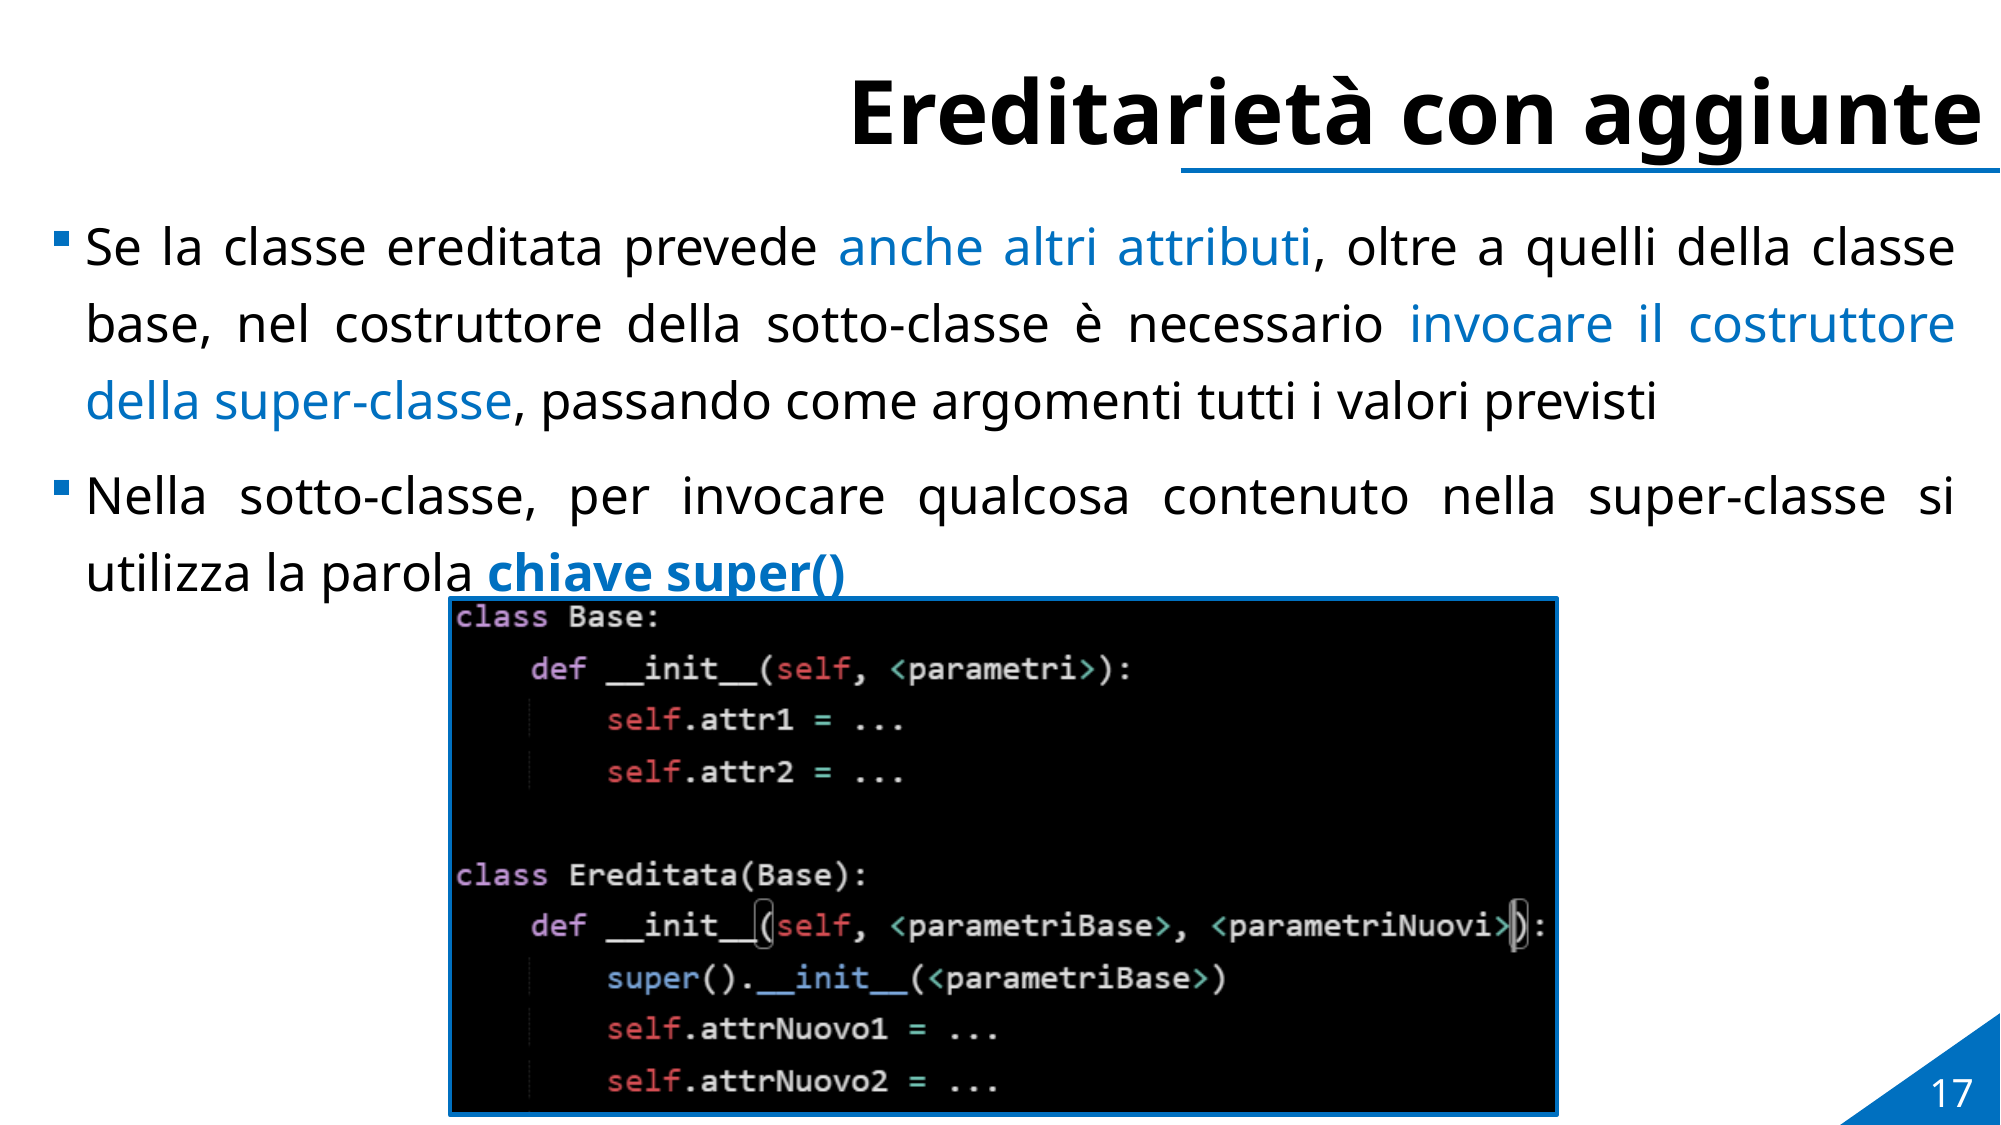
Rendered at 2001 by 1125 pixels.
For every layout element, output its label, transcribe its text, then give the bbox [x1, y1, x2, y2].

picture [452, 601, 1555, 1113]
title Ereditarietà con aggiunte [0, 59, 2000, 171]
list Se la classe ereditata prevede anche altri attributi, oltre a quelli della classe base, nel costruttore della sotto-classe è necessario invocare il costruttore della super-classe, passando come argomenti tutti i valori previsti Nella sotto-classe, per invocare qualcosa contenuto nella super-classe si utilizza la parola chiave super() [34, 191, 1973, 615]
slide_number 17 [1538, 1065, 1989, 1125]
